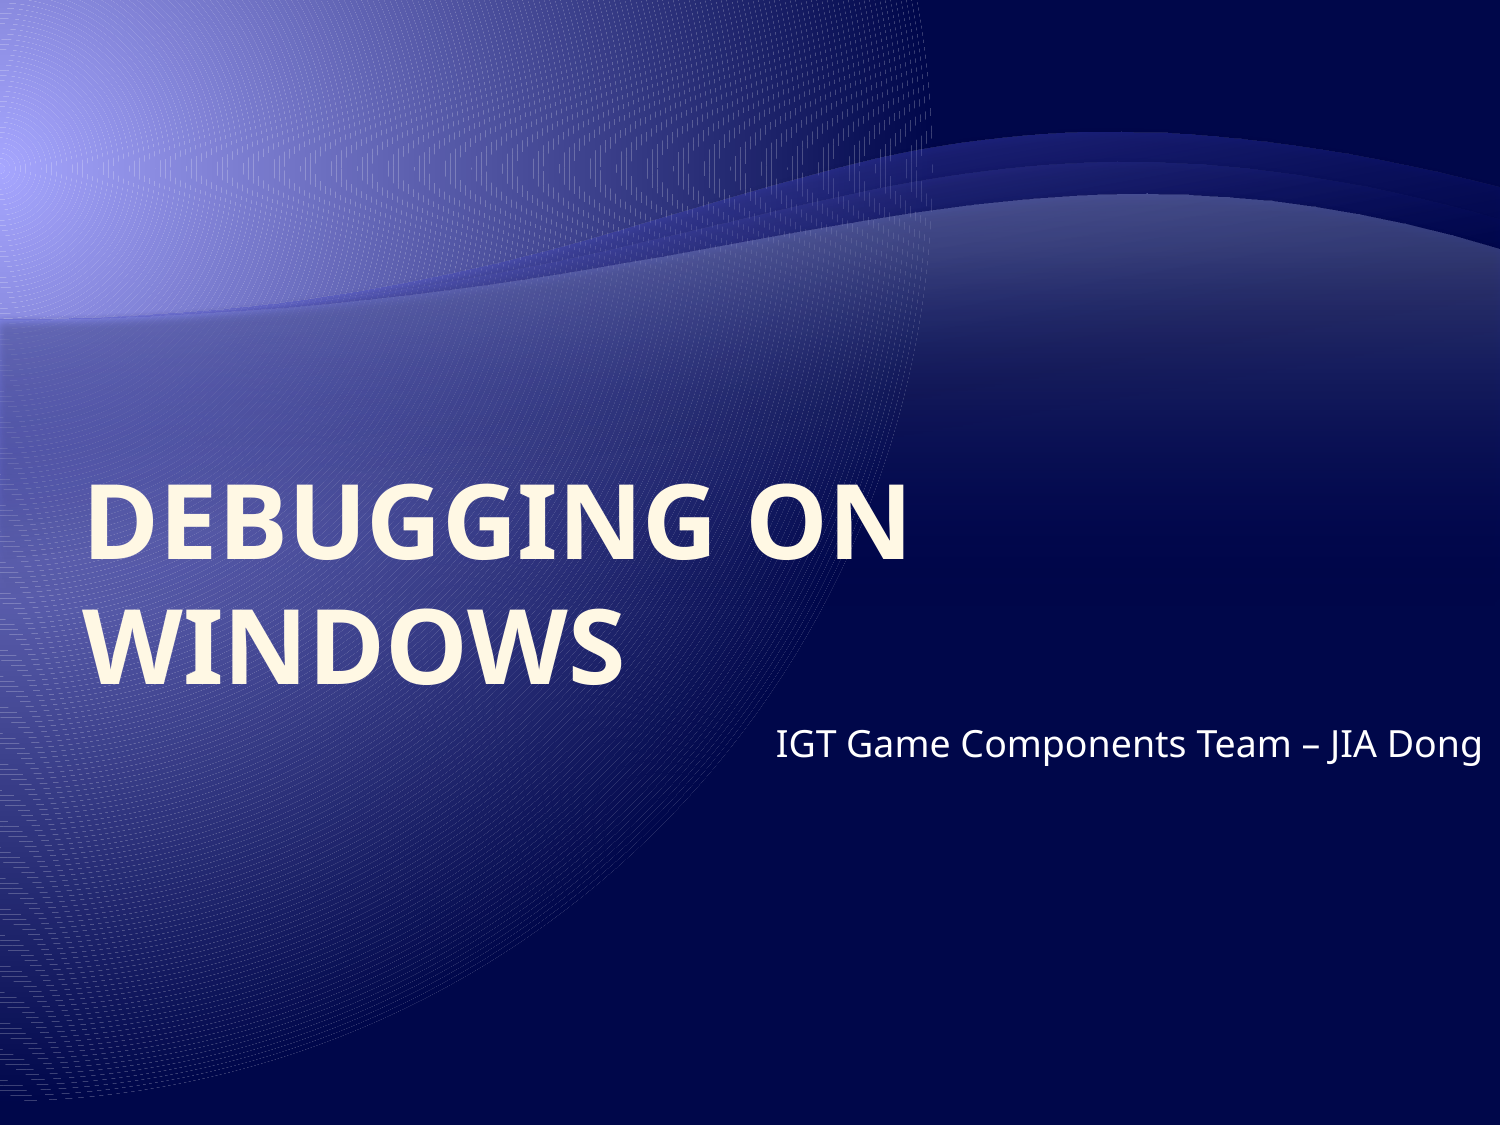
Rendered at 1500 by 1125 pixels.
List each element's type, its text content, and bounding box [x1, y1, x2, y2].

text_box IGT Game Components Team – JIA Dong [761, 712, 1499, 773]
title Debugging on Windows [82, 455, 1433, 811]
